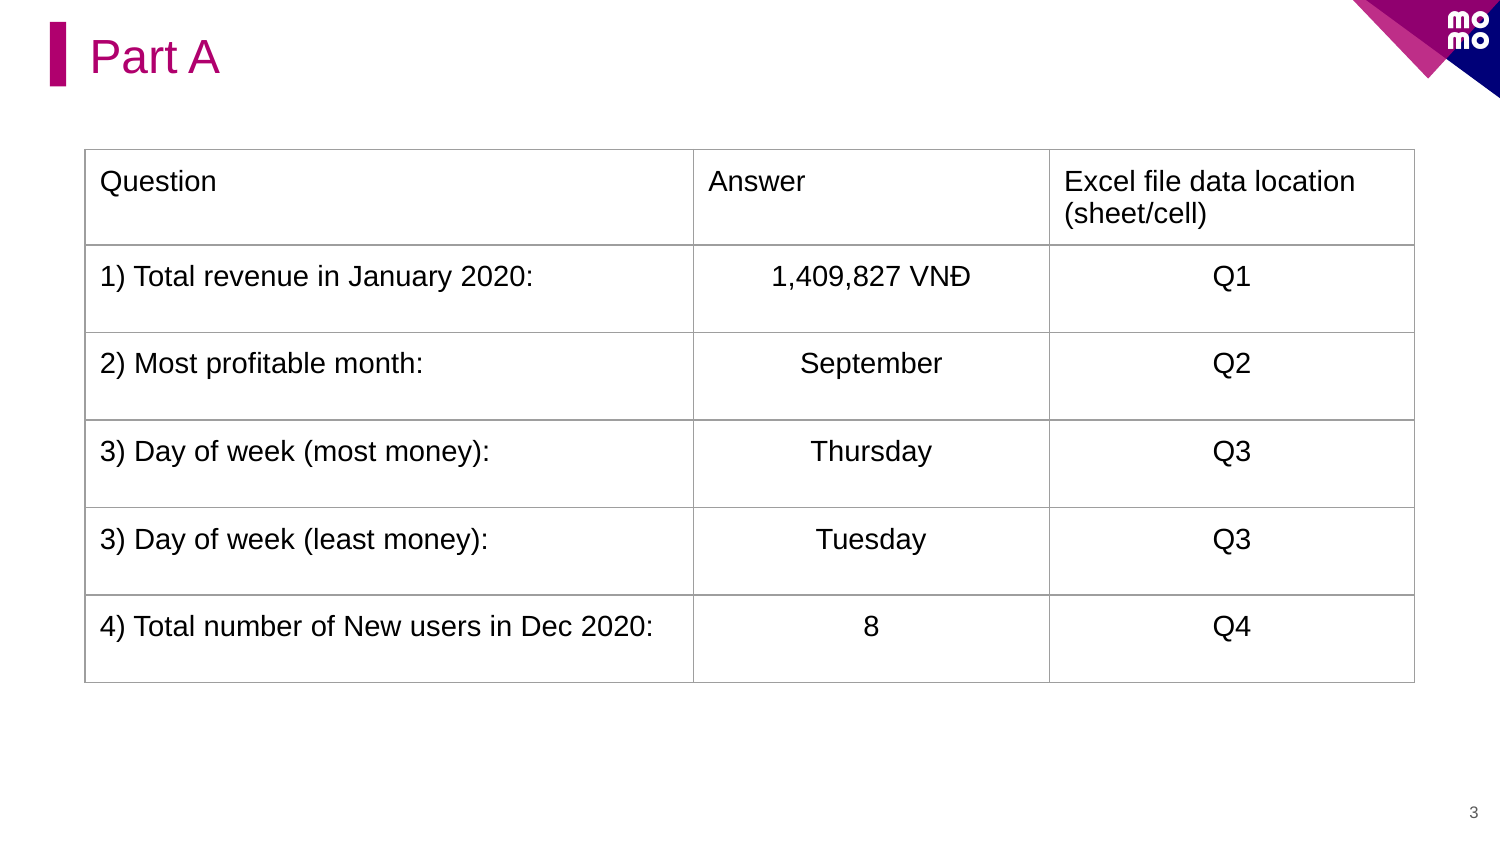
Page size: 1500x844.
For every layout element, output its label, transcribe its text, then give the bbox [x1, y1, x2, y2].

table_cell 8 [694, 596, 1049, 682]
table_cell 3) Day of week (most money): [86, 421, 693, 507]
table_cell 2) Most profitable month: [86, 333, 693, 419]
table_cell Thursday [694, 421, 1049, 507]
table_header Question [86, 150, 693, 244]
table_cell Q4 [1050, 596, 1414, 682]
picture [1448, 11, 1489, 49]
slide_number 3 [1403, 779, 1494, 844]
table_cell Q1 [1050, 246, 1414, 332]
table_cell September [694, 333, 1049, 419]
table_header Excel file data location (sheet/cell) [1050, 150, 1414, 244]
table_cell Q3 [1050, 508, 1414, 594]
table_cell 4) Total number of New users in Dec 2020: [86, 596, 693, 682]
table_cell 1) Total revenue in January 2020: [86, 246, 693, 332]
table_header Answer [694, 150, 1049, 244]
table_cell 1,409,827 VNĐ [694, 246, 1049, 332]
table_cell Q2 [1050, 333, 1414, 419]
title Part A [74, 21, 1388, 87]
table_cell Tuesday [694, 508, 1049, 594]
table_cell 3) Day of week (least money): [86, 508, 693, 594]
table_cell Q3 [1050, 421, 1414, 507]
